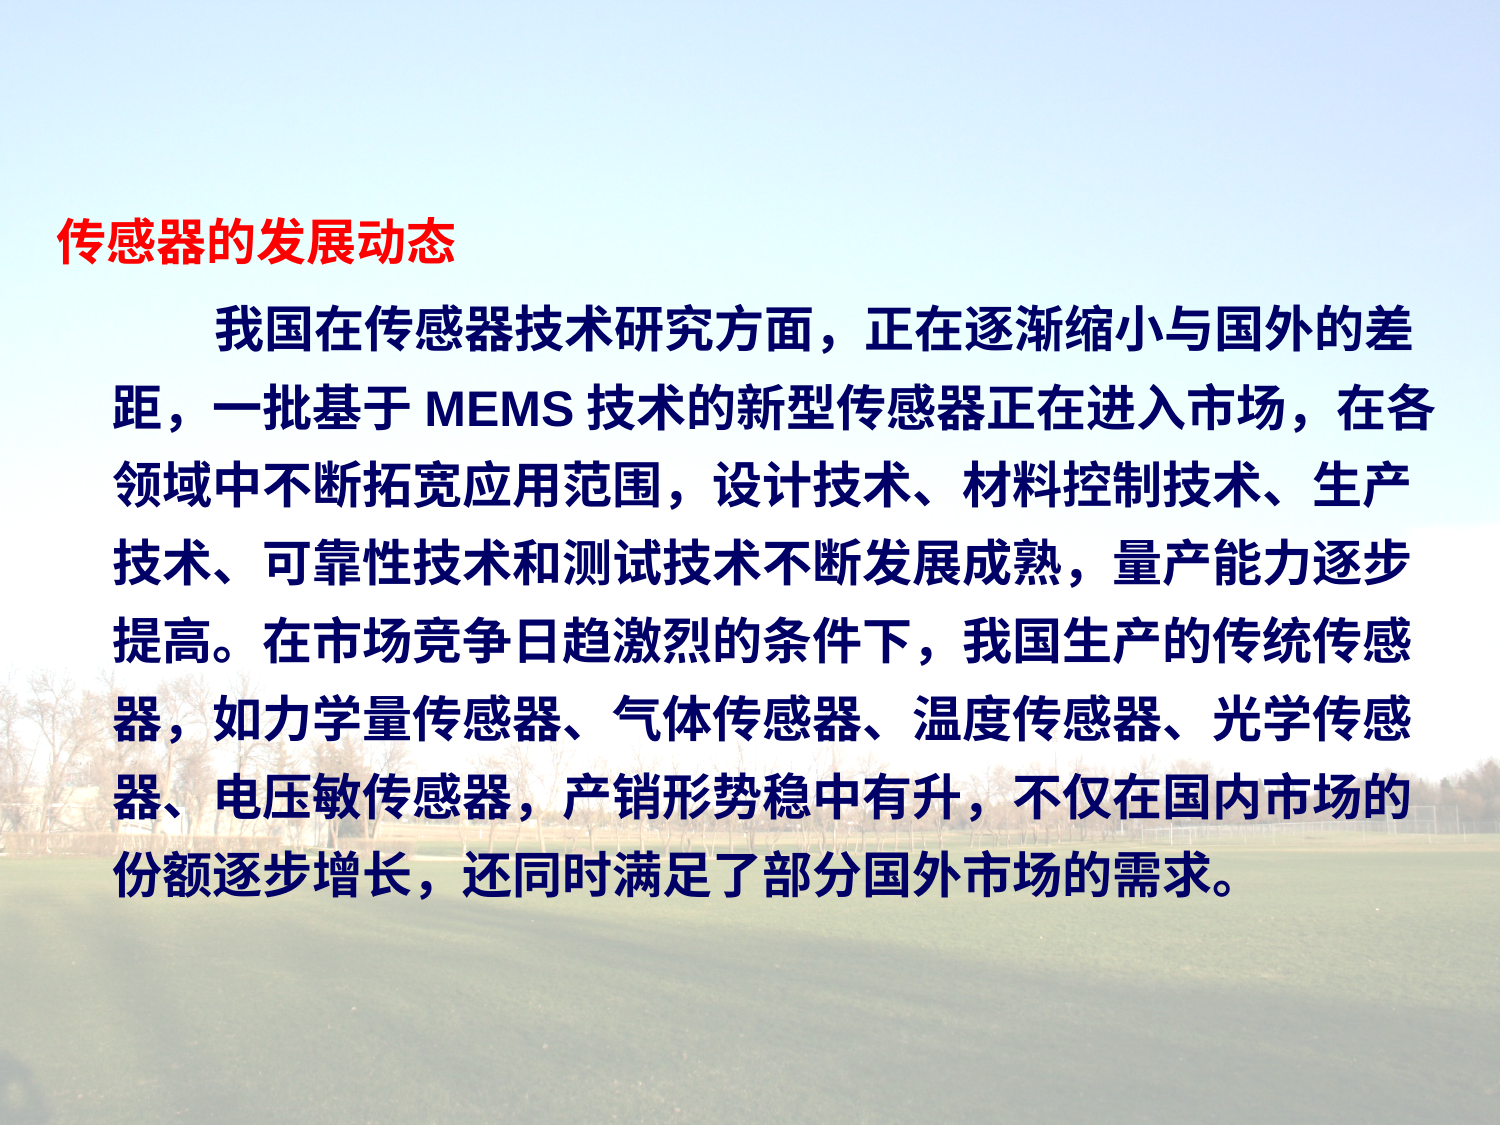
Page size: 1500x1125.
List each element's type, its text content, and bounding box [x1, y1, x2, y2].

list 传感器的发展动态 我国在传感器技术研究方面，正在逐渐缩小与国外的差距，一批基于MEMS技术的新型传感器正在进入市场，在各领域中不断拓宽应用范围，设计技术、材料控制技术、生产技术、可靠性技术和测试技术不断发展成熟，量产能力逐步提高。在市场竞争日趋激烈的条件下，我国生产的传统传感器，如力学量传感器、气体传感器、温度传感器、光学传感器、电压敏传感器，产销形势稳中有升，不仅在国内市场的份额逐步增长，还同时满足了部分国外市场的需求。 [41, 184, 1459, 1059]
